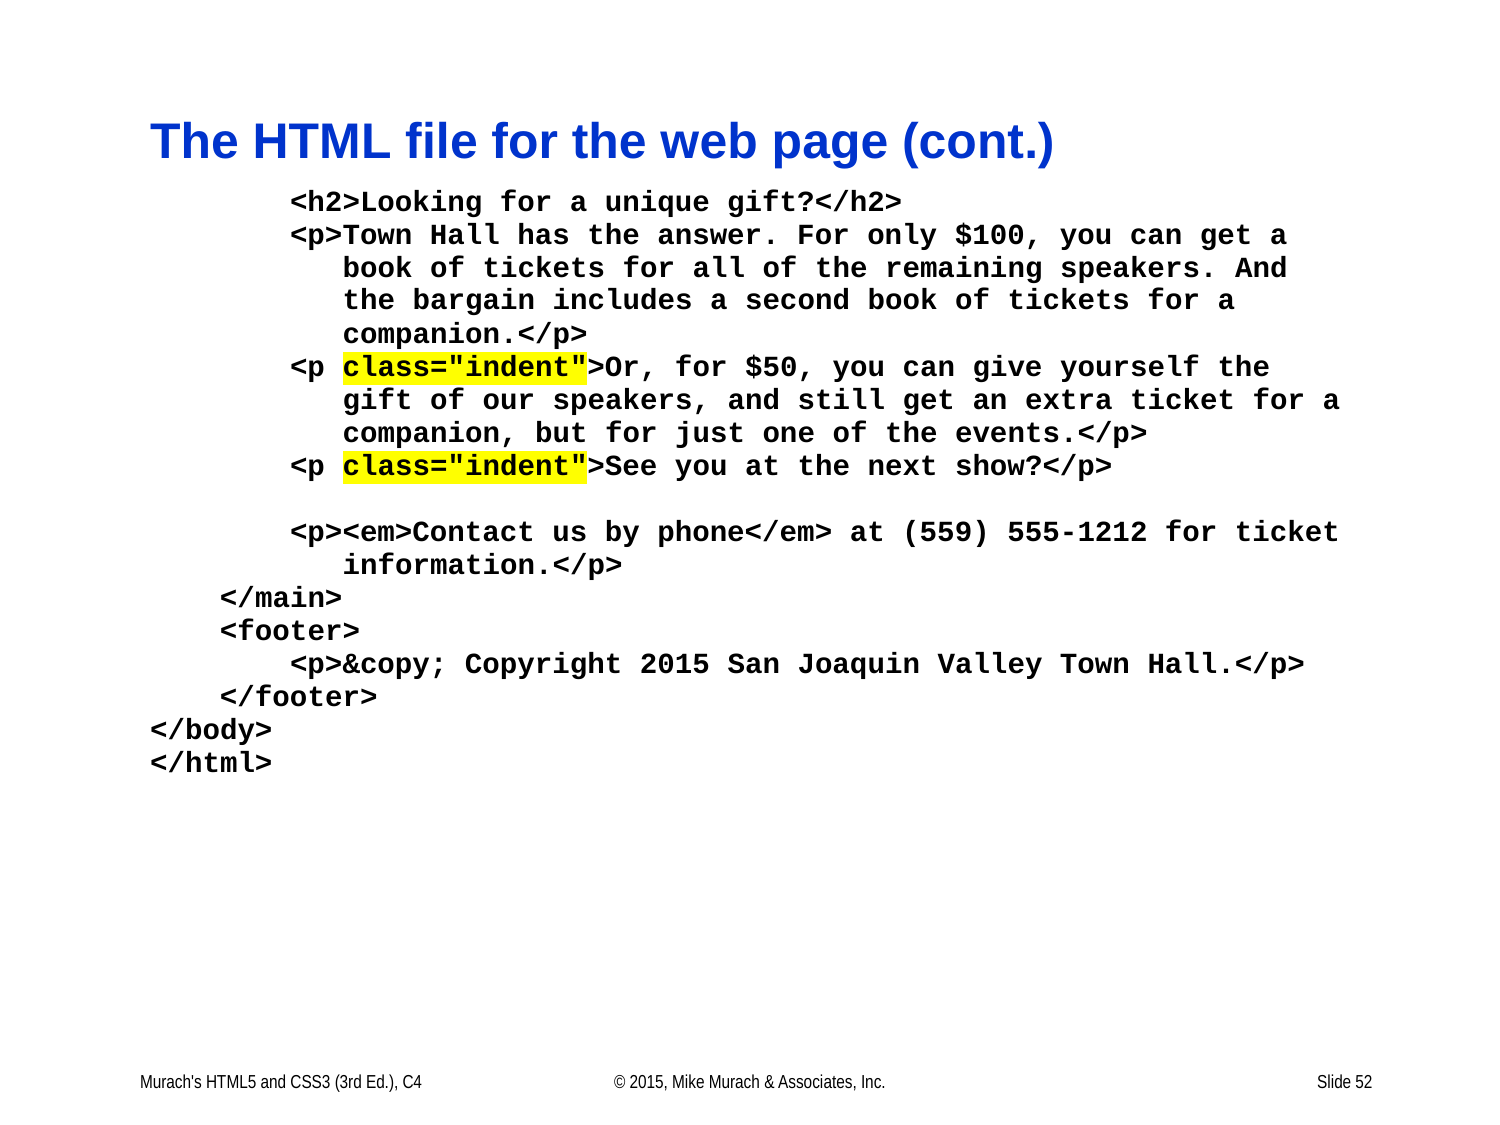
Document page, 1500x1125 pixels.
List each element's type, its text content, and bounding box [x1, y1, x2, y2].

footer © 2015, Mike Murach & Associates, Inc. [474, 1025, 1025, 1100]
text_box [149, 186, 1348, 788]
slide_number Murach's HTML5 and CSS3 (3rd Ed.), C4 [125, 1025, 450, 1100]
slide_number Slide 52 [1074, 1025, 1388, 1100]
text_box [149, 112, 1348, 183]
